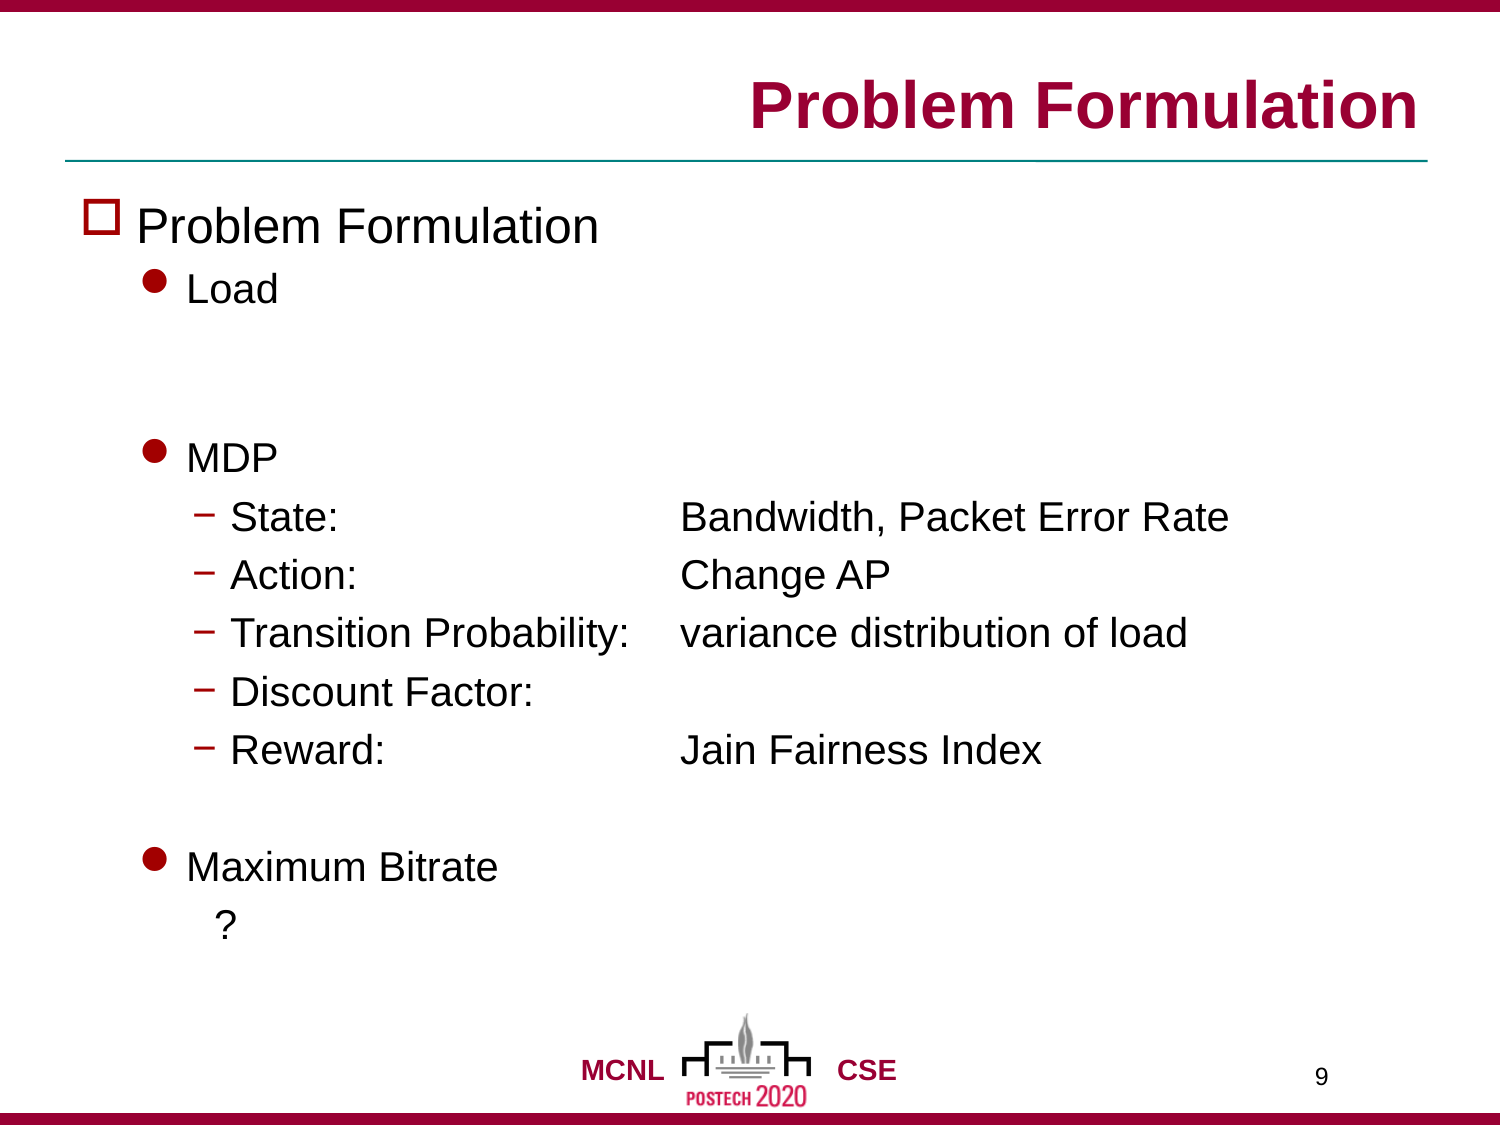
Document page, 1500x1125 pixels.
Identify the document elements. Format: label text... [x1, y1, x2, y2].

slide_number 9 [1299, 1052, 1425, 1113]
title Problem Formulation [74, 36, 1436, 150]
picture [672, 1012, 820, 1111]
